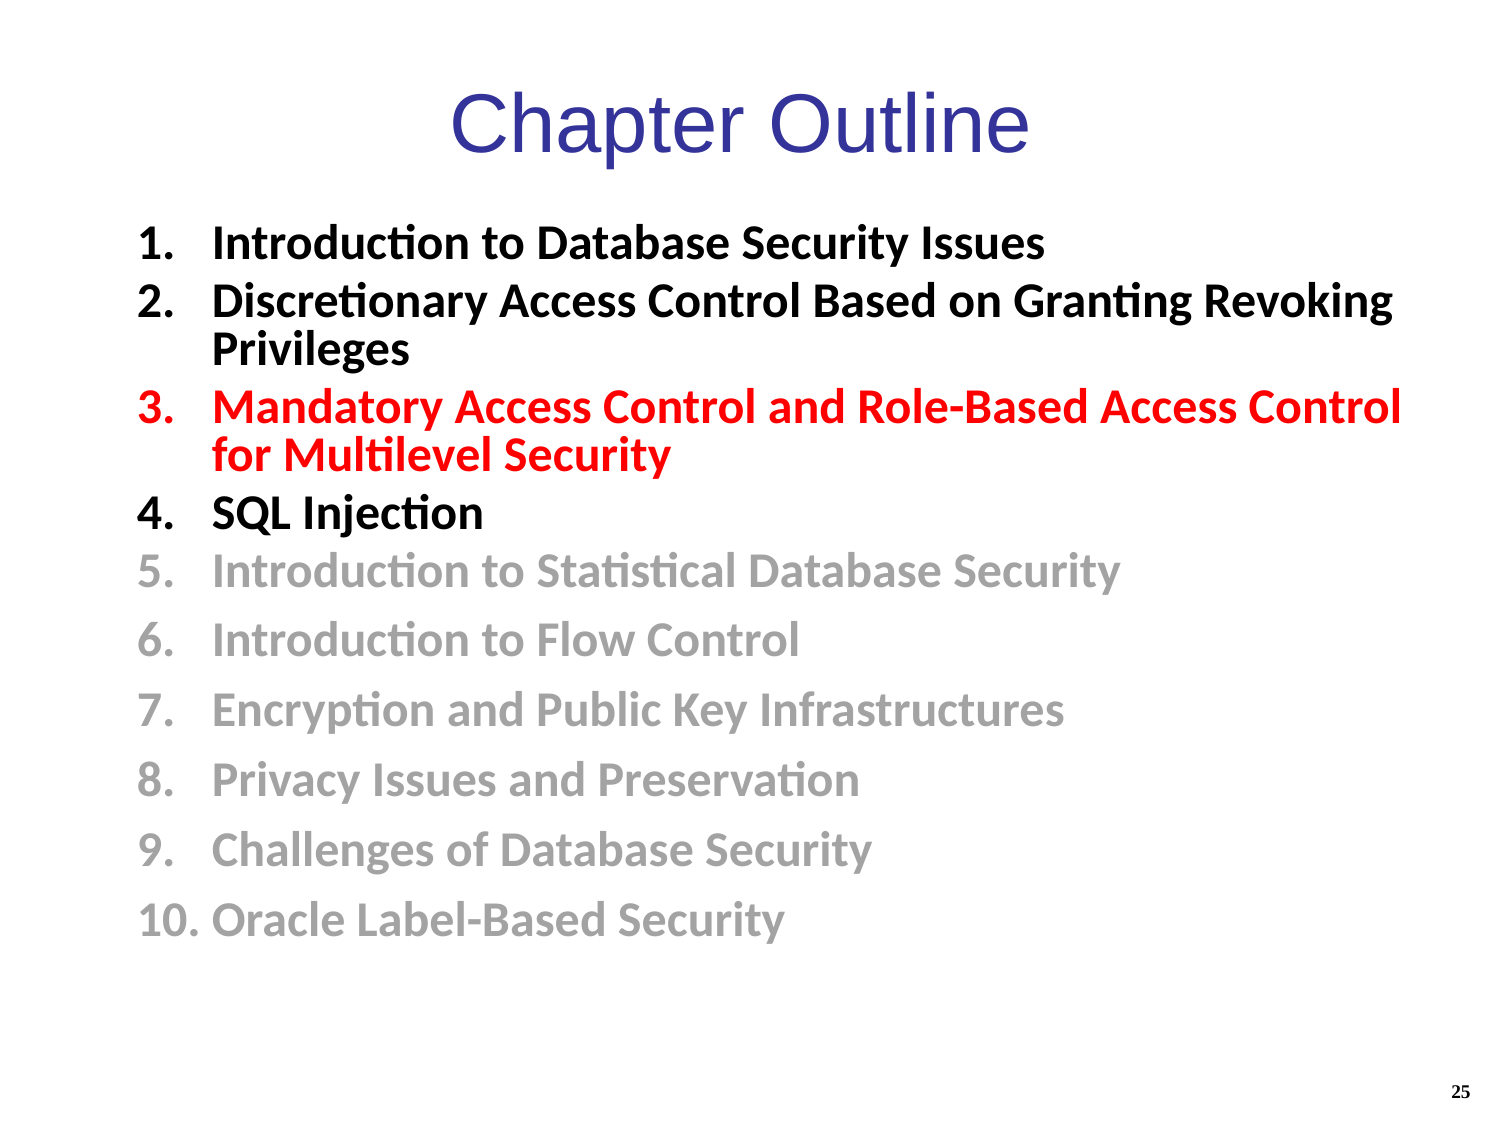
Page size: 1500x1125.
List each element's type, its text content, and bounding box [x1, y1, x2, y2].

slide_number 25 [1221, 1047, 1487, 1112]
list Introduction to Database Security Issues Discretionary Access Control Based on Granting Revoking Privileges Mandatory Access Control and Role-Based Access Control for Multilevel Security SQL Injection Introduction to Statistical Database Security Introduction to Flow Control Encryption and Public Key Infrastructures Privacy Issues and Preservation Challenges of Database Security Oracle Label-Based Security [121, 213, 1443, 1034]
title Chapter Outline [40, 49, 1442, 189]
